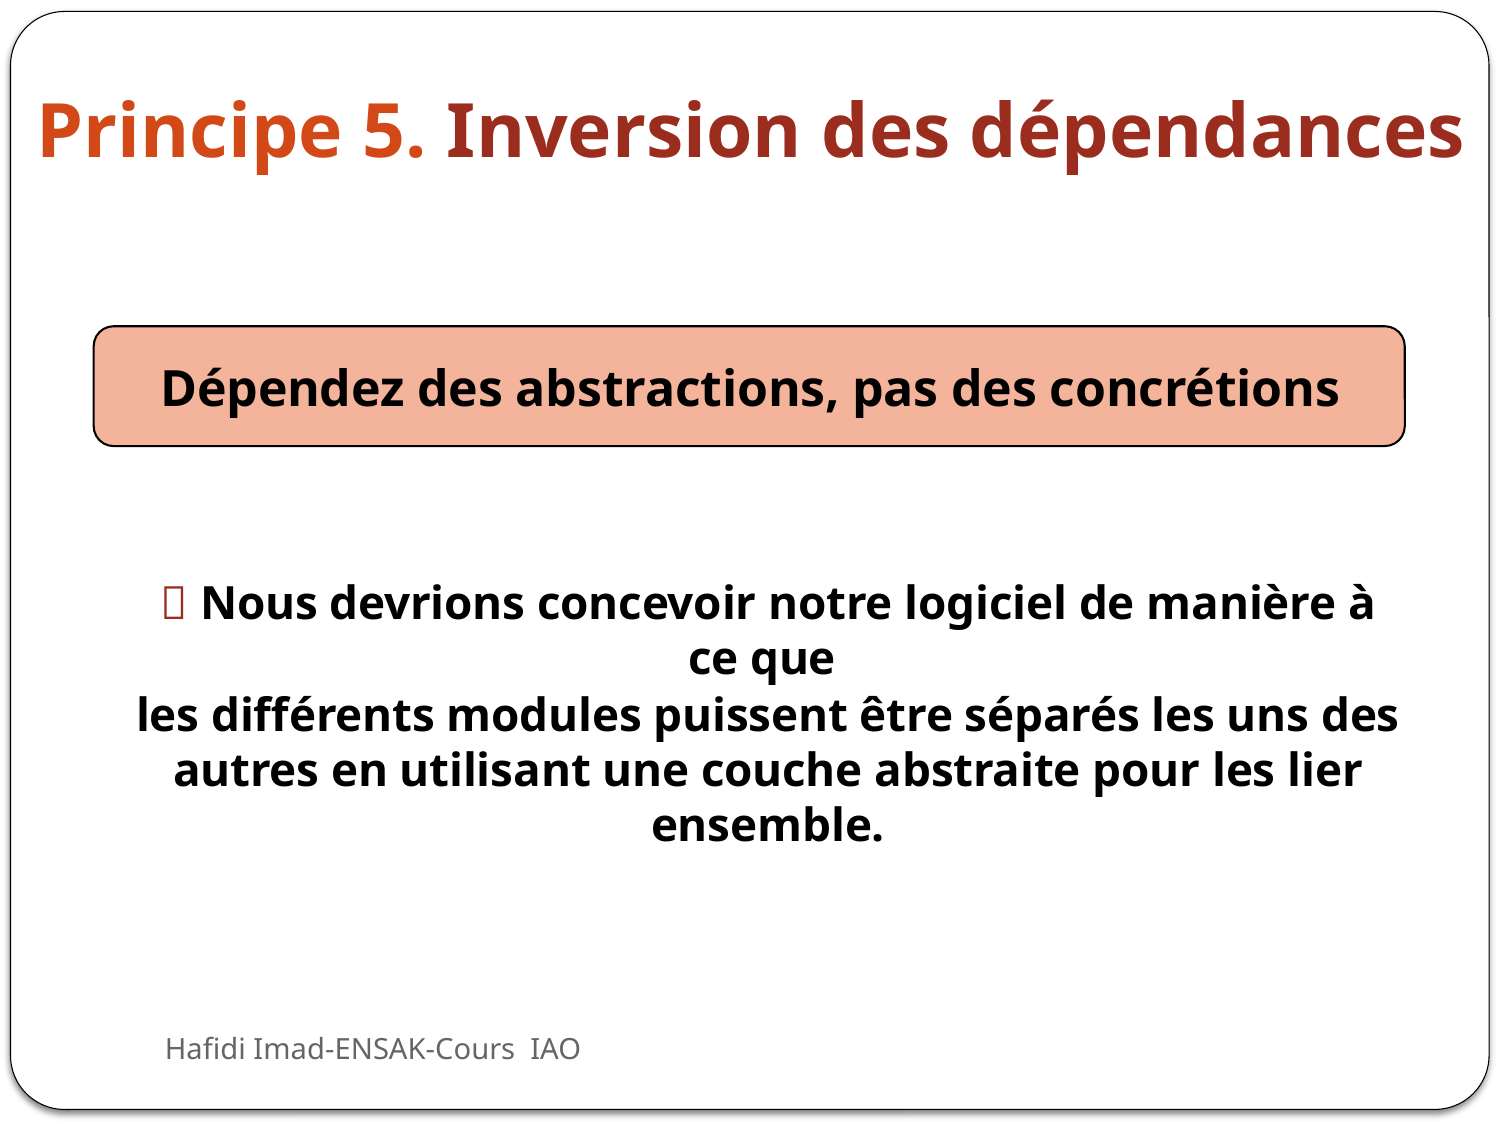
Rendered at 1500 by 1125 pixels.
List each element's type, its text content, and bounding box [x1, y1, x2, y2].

title Principe 5. Inversion des dépendances [0, 0, 1500, 188]
text_box Dépendez des abstractions, pas des concrétions [92, 325, 1406, 448]
text_box  Nous devrions concevoir notre logiciel de manière à ce que les différents modules puissent être séparés les uns des autres en utilisant une couche abstraite pour les lier ensemble. [133, 571, 1402, 1022]
footer Hafidi Imad-ENSAK-Cours IAO [150, 1022, 800, 1088]
